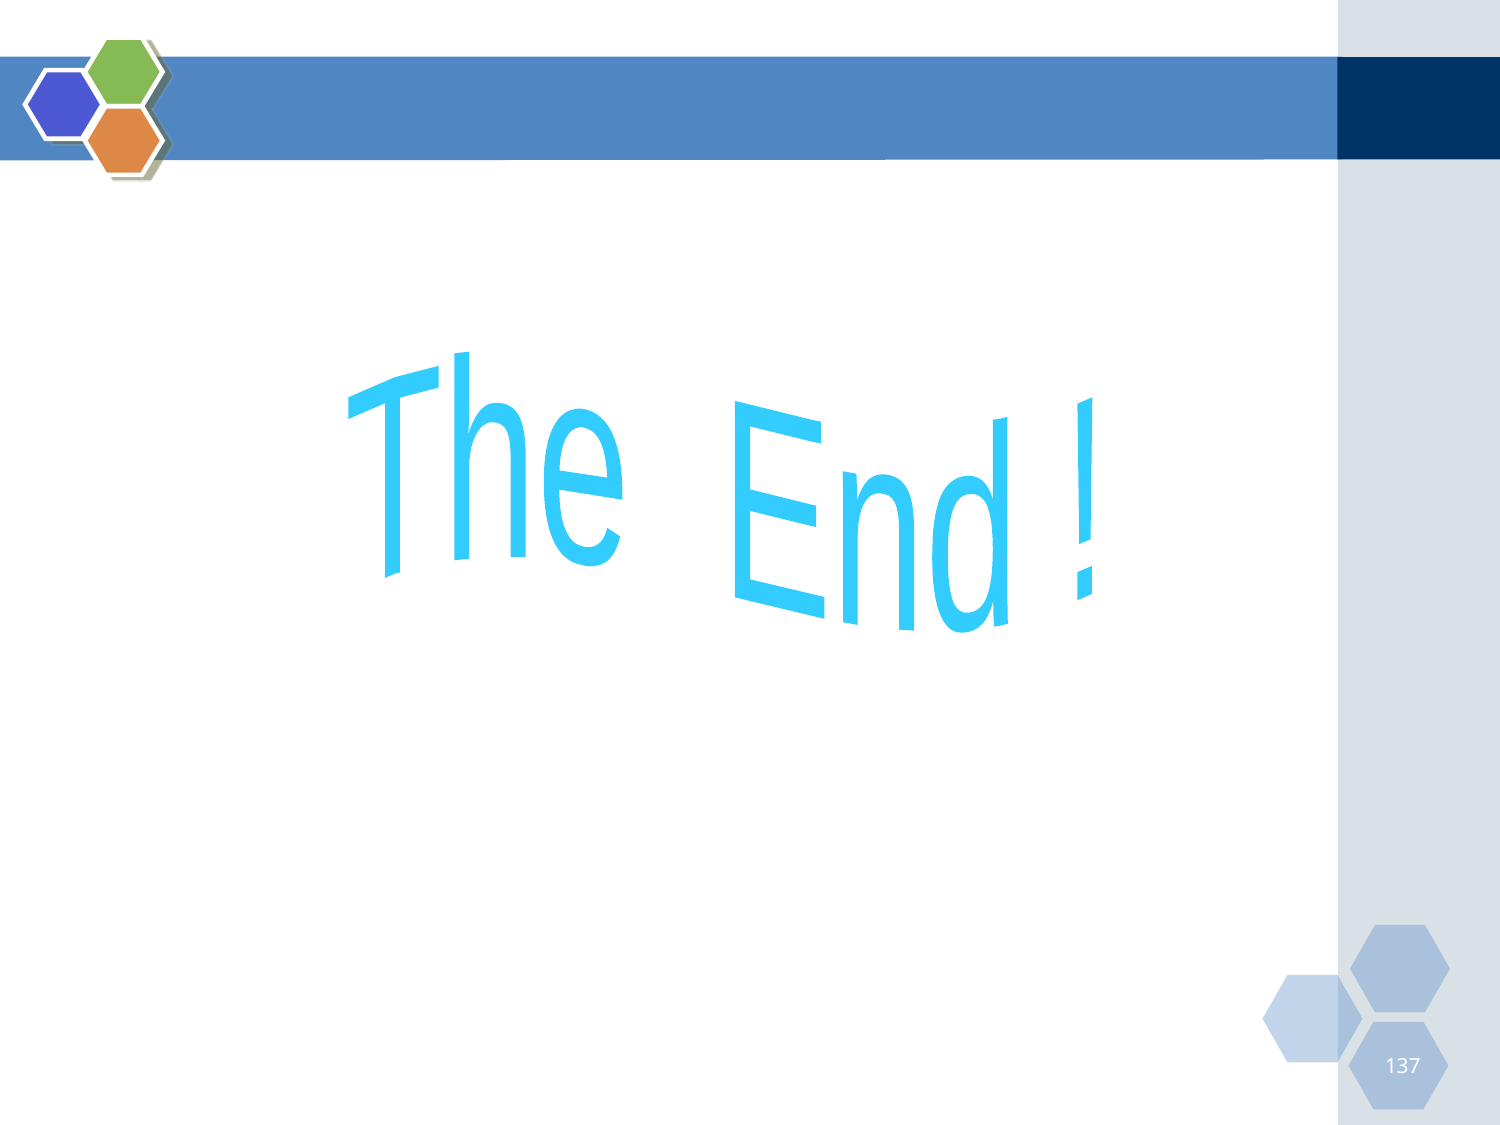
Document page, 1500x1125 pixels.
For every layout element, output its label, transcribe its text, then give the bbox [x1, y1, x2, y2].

slide_number 137 [1360, 1044, 1436, 1083]
